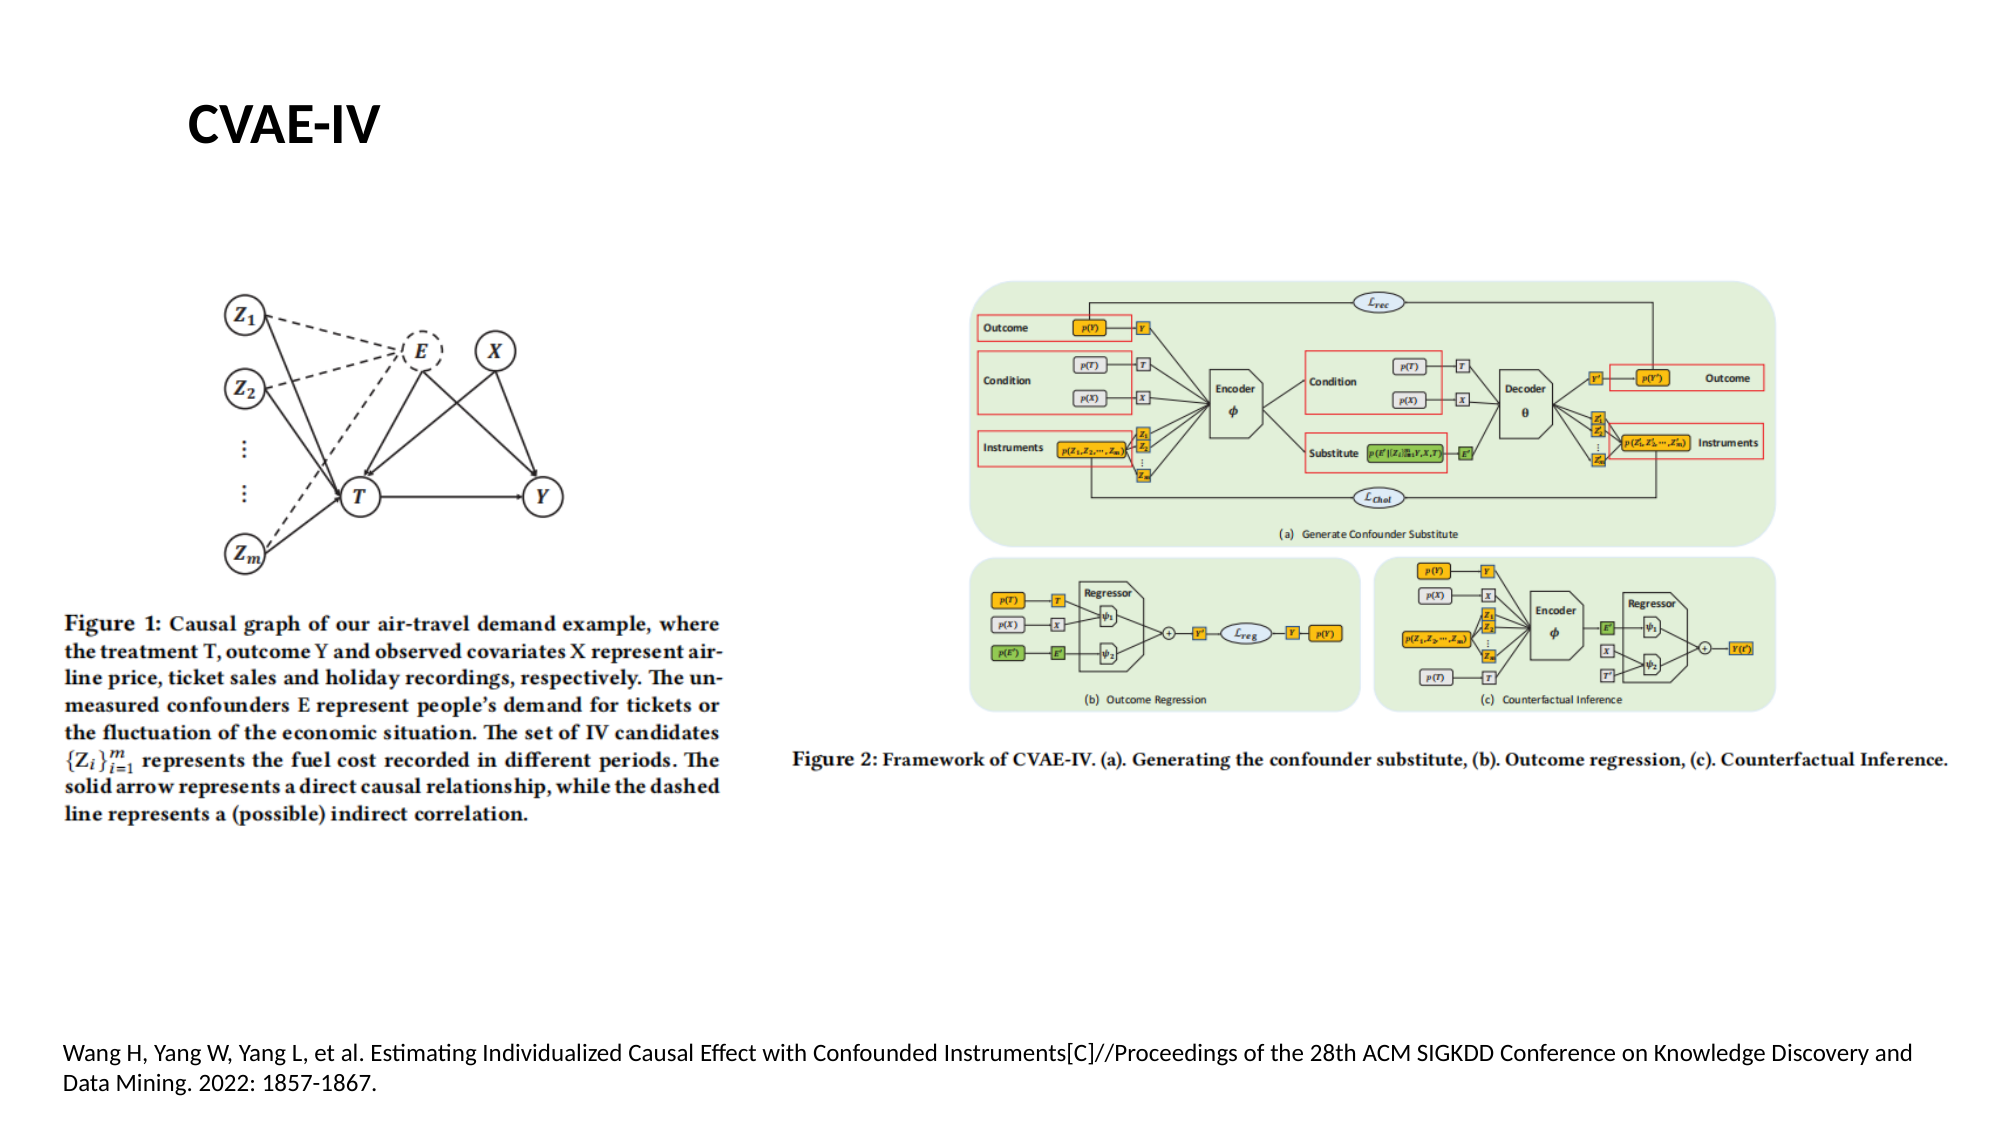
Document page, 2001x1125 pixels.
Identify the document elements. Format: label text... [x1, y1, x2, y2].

picture [49, 260, 730, 839]
text_box CVAE-IV [173, 78, 466, 163]
text_box Wang H, Yang W, Yang L, et al. Estimating Individualized Causal Effect with Confounded Instruments[C]//Proceedings of the 28th ACM SIGKDD Conference on Knowledge Discovery and Data Mining. 2022: 1857-1867. [48, 1029, 1972, 1105]
picture [762, 260, 1981, 795]
